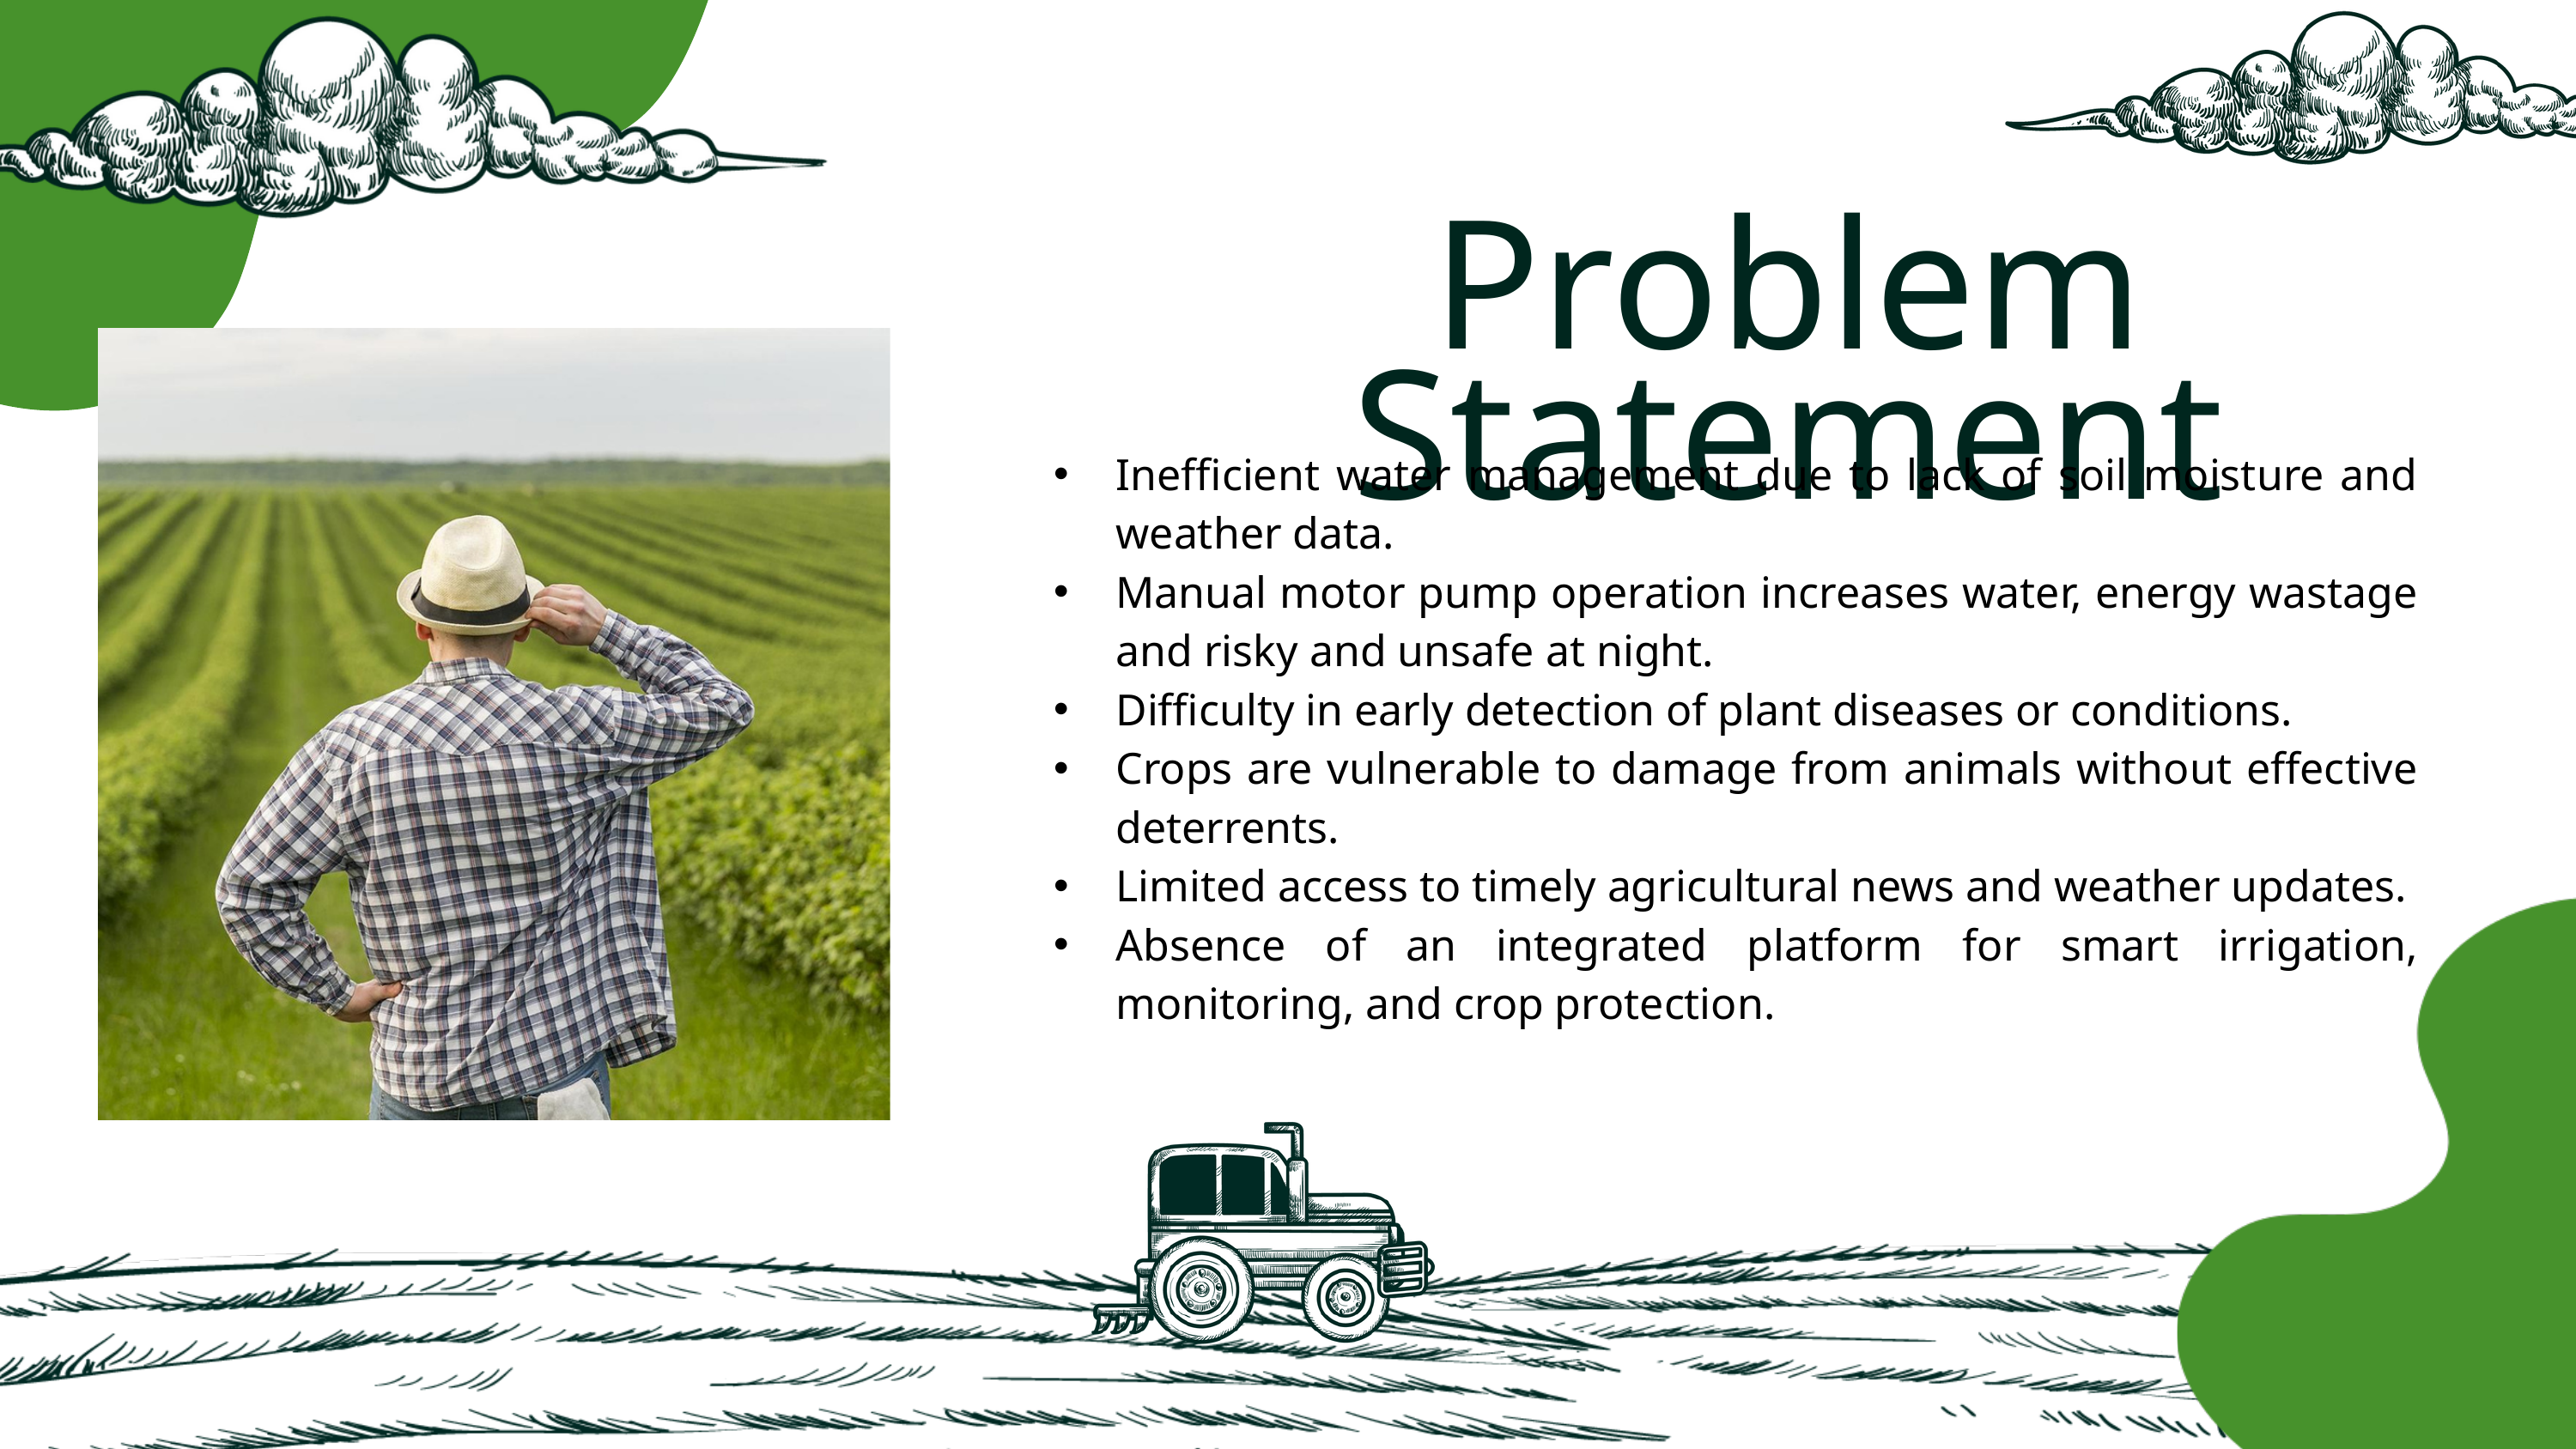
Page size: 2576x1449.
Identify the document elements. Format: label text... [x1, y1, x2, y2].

text_box [98, 328, 890, 1121]
text_box [569, 1, 833, 232]
text_box [1086, 1117, 1439, 1348]
text_box Inefficient water management due to lack of soil moisture and weather data. Manual motor pump operation increases water, energy wastage and risky and unsafe at night. Difficulty in early detection of plant diseases or conditions. Crops are vulnerable to damage from animals without effective deterrents. Limited access to timely agricultural news and weather updates. Absence of an integrated platform for smart irrigation, monitoring, and crop protection. [991, 381, 2419, 1088]
text_box Problem Statement [1180, 234, 2396, 381]
text_box [2177, 888, 2576, 1449]
text_box [0, 1, 138, 232]
text_box [0, 1195, 2177, 1449]
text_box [143, 0, 566, 565]
text_box [2001, 0, 2576, 174]
